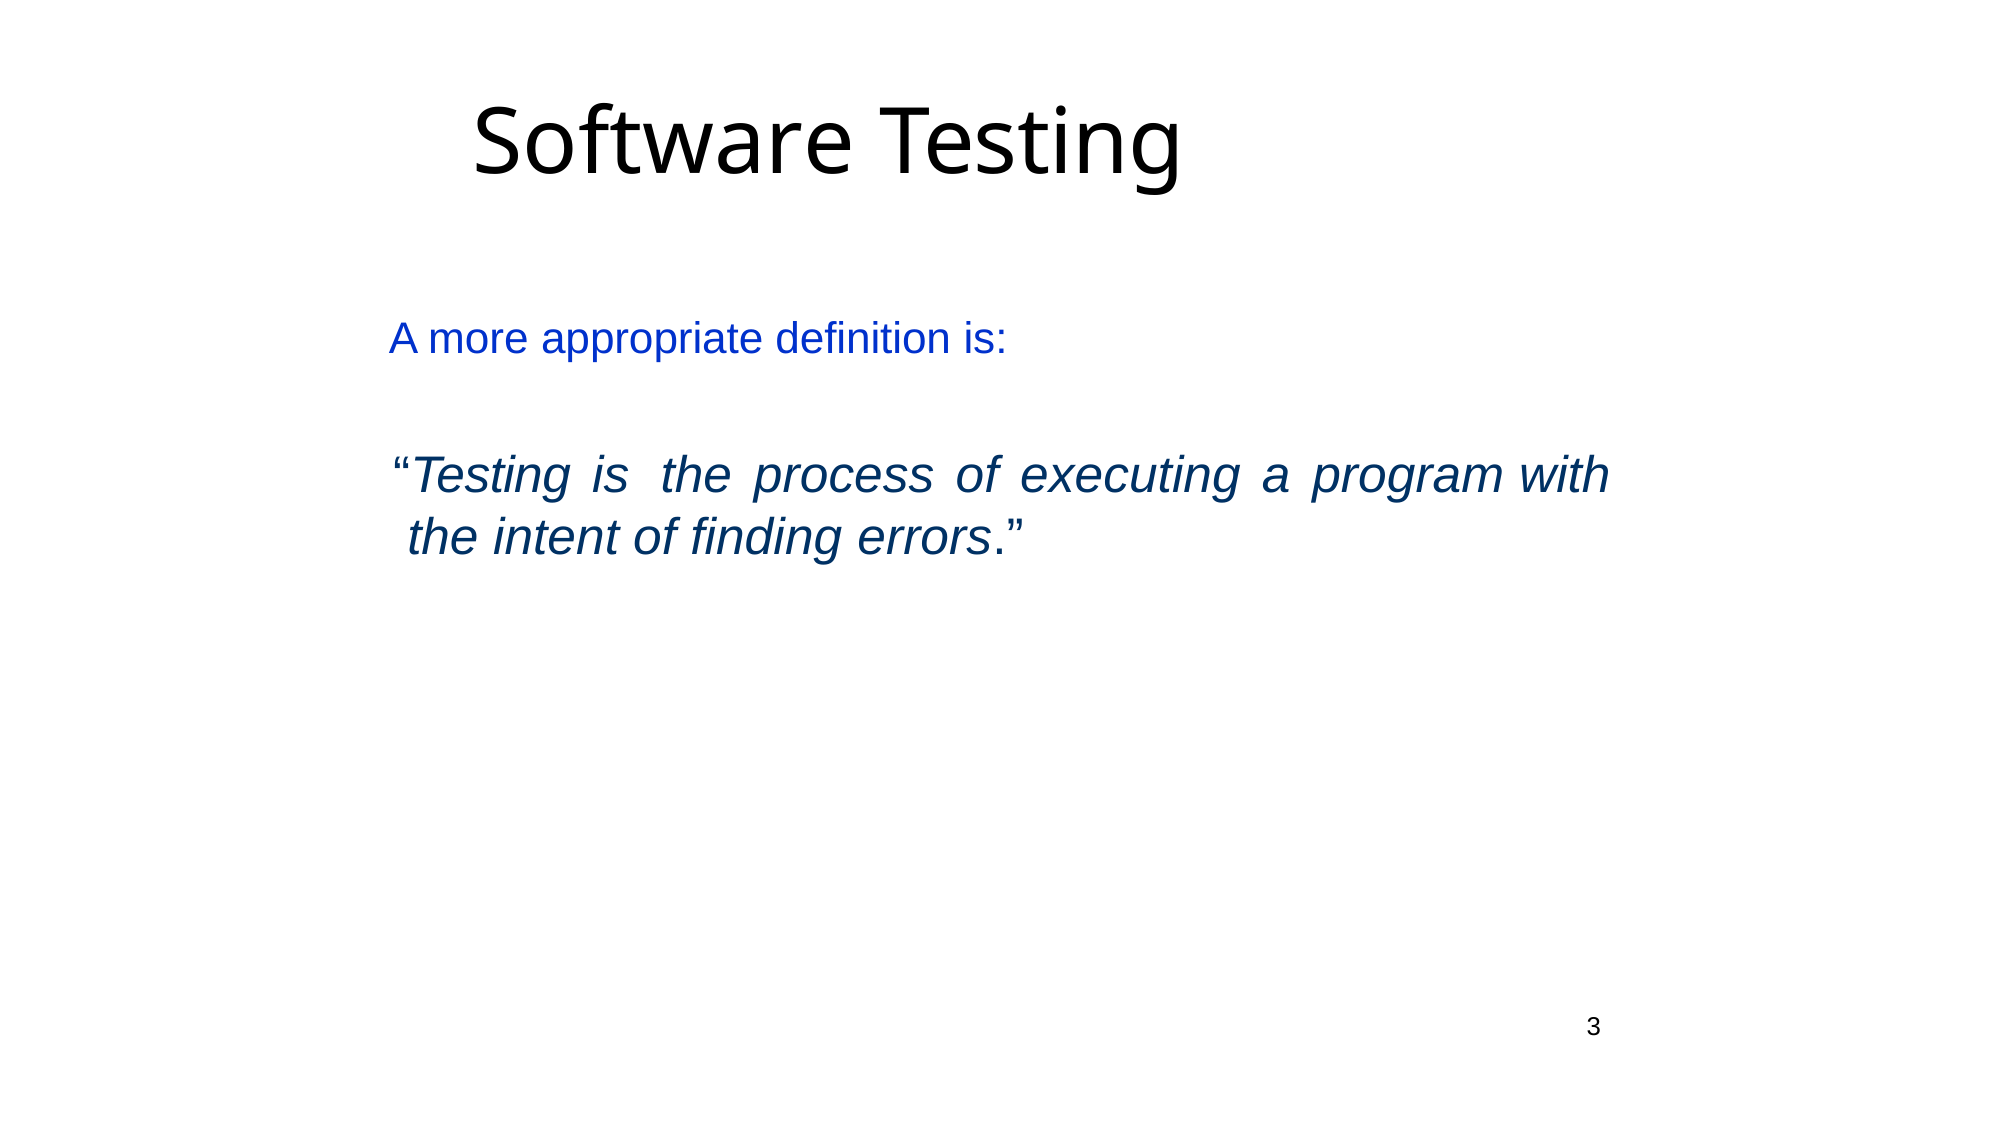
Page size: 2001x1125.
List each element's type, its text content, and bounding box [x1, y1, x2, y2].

title Software Testing [470, 44, 1214, 251]
text_box A more appropriate definition is: “Testing is the process of executing a program with the intent of finding errors.” [387, 307, 1613, 565]
text_box 3 [1582, 1010, 1619, 1041]
